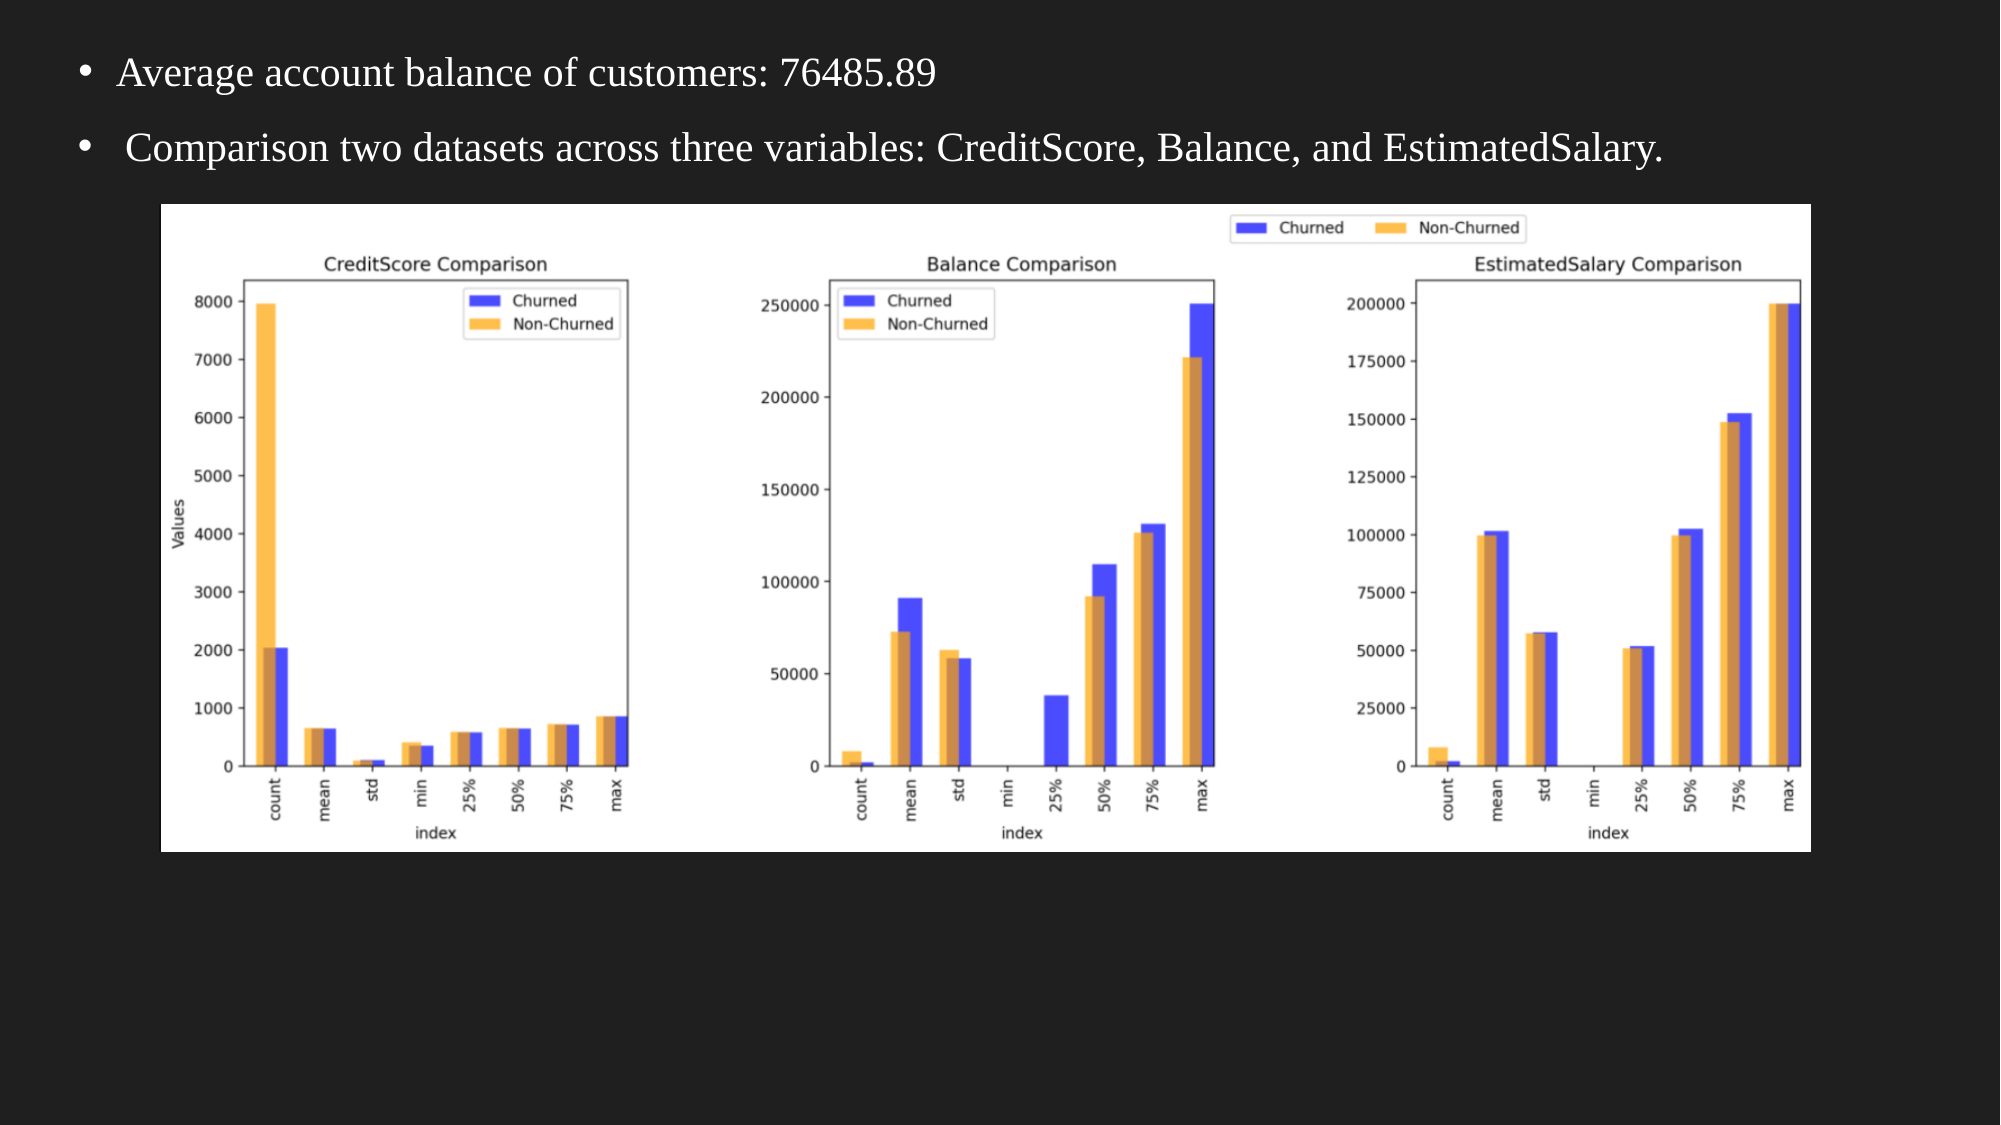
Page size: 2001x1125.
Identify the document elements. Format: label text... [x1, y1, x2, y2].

list Average account balance of customers: 76485.89 [63, 42, 1907, 1058]
picture [159, 204, 1811, 852]
text_box Comparison two datasets across three variables: CreditScore, Balance, and EstimatedSalary. [63, 112, 1862, 178]
